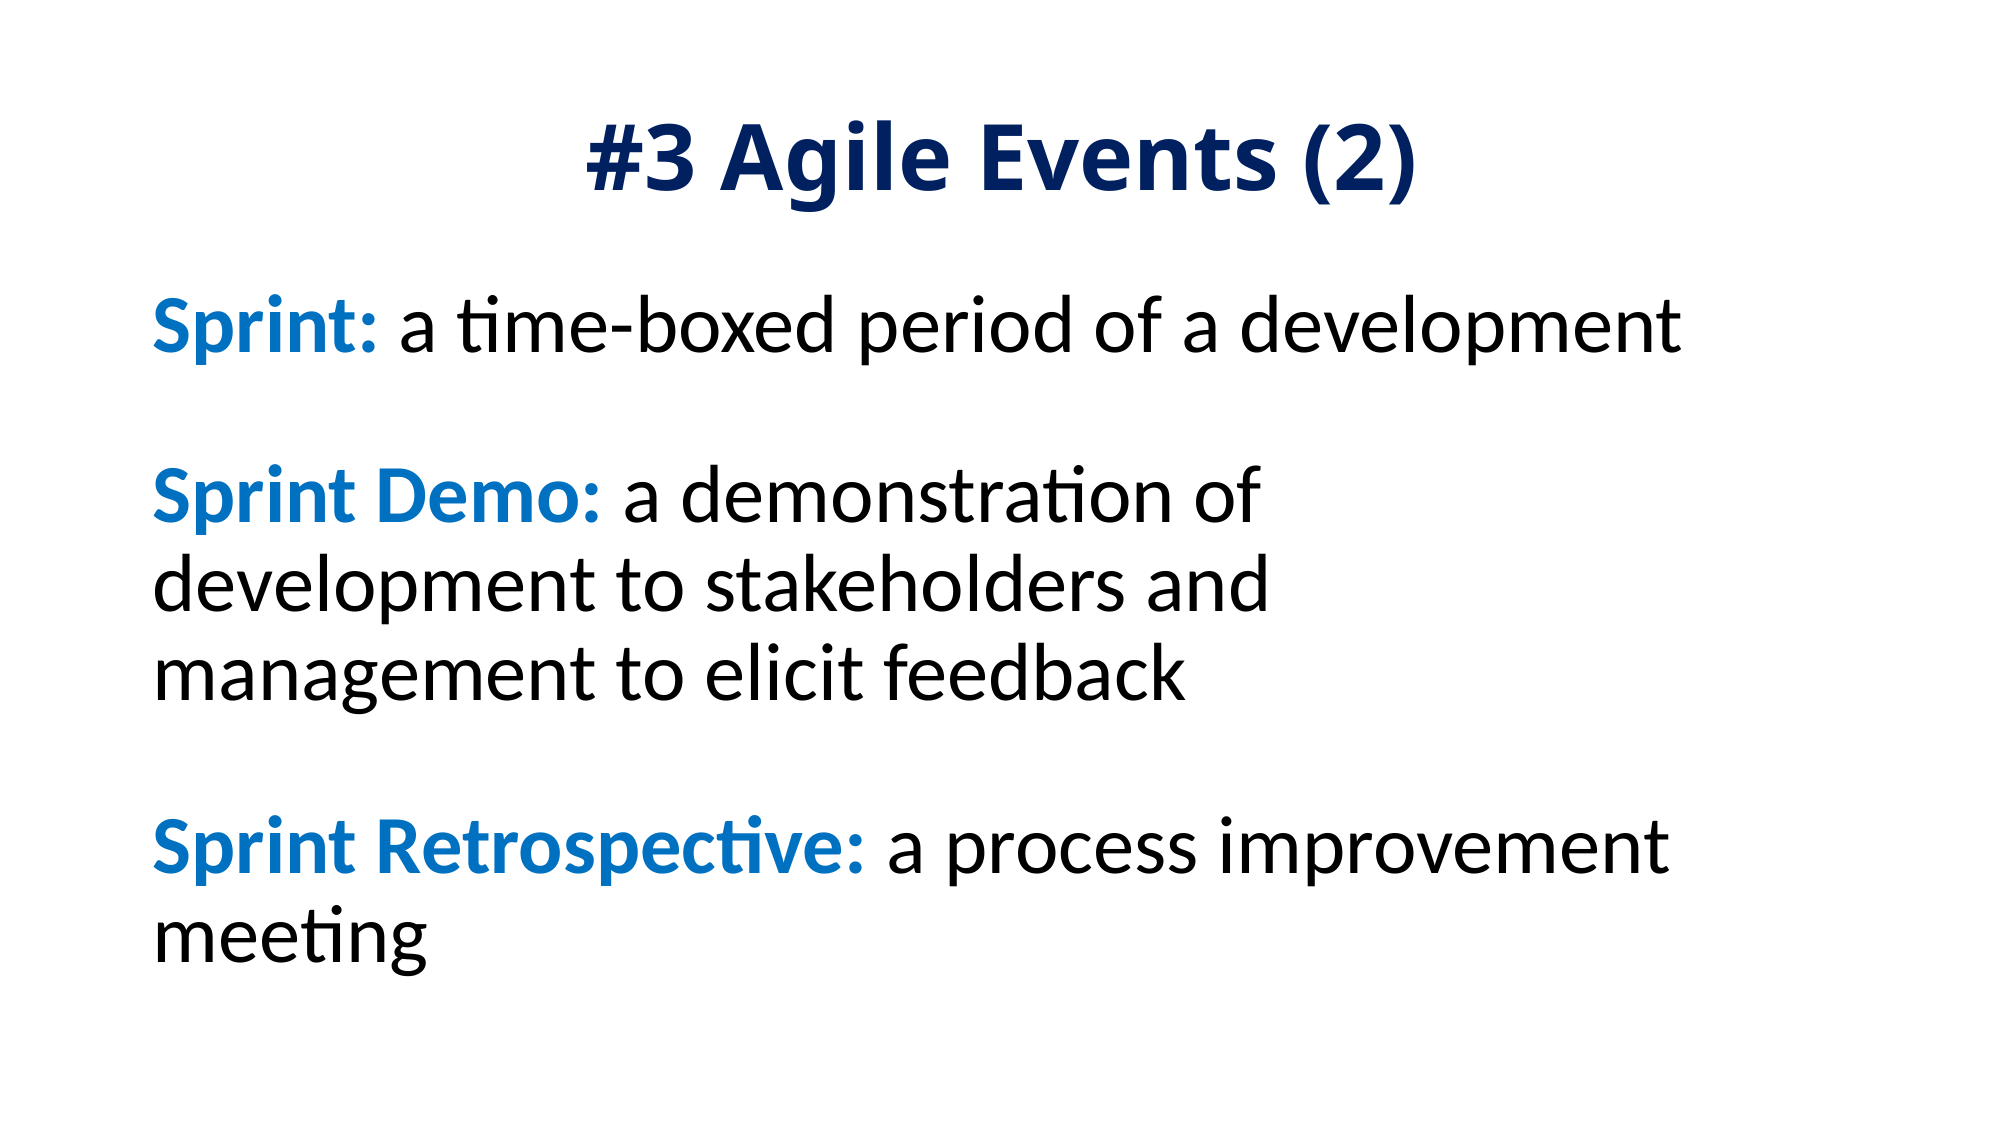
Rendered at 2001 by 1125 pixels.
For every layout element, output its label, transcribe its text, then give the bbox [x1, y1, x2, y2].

title #3 Agile Events (2) [139, 51, 1865, 270]
list [1012, 275, 1863, 411]
list Sprint: a time-boxed period of a development Sprint Demo: a demonstration of development to stakeholders and management to elicit feedback Sprint Retrospective: a process improvement meeting [137, 274, 1715, 1016]
